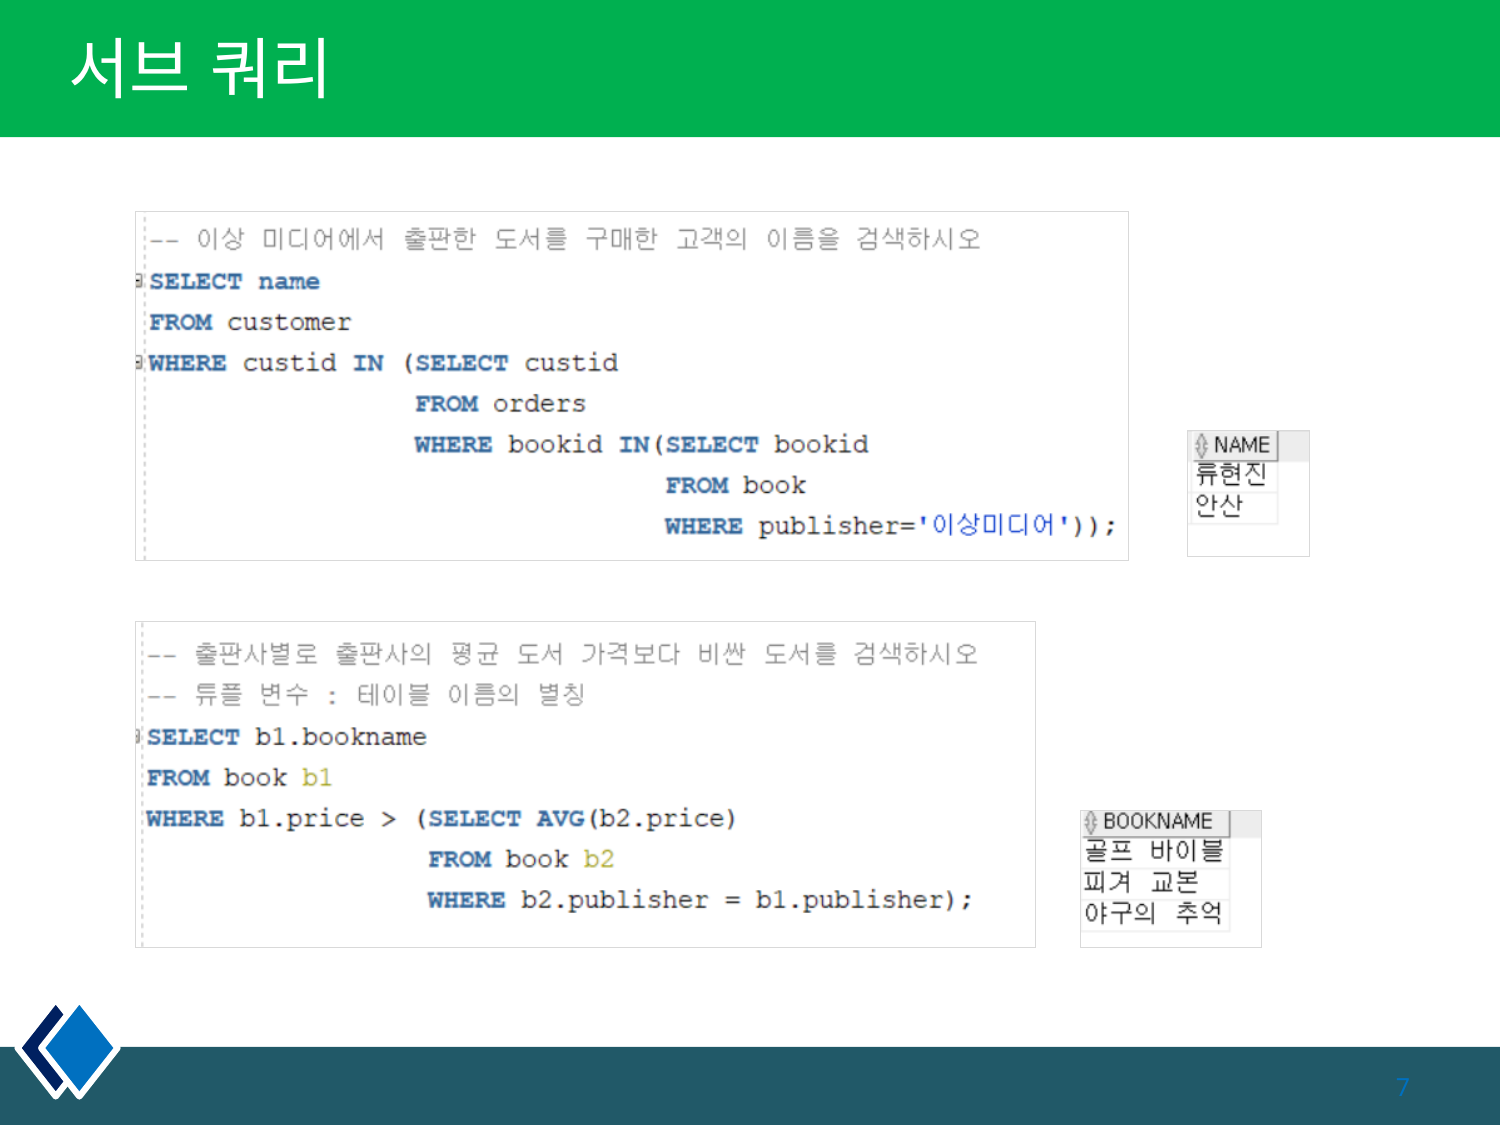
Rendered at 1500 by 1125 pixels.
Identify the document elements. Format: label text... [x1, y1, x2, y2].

title 서브 쿼리 [0, 0, 939, 138]
picture [135, 211, 1129, 561]
picture [135, 621, 1037, 949]
picture [1080, 810, 1263, 949]
picture [1186, 430, 1310, 557]
slide_number 7 [1340, 1058, 1425, 1119]
